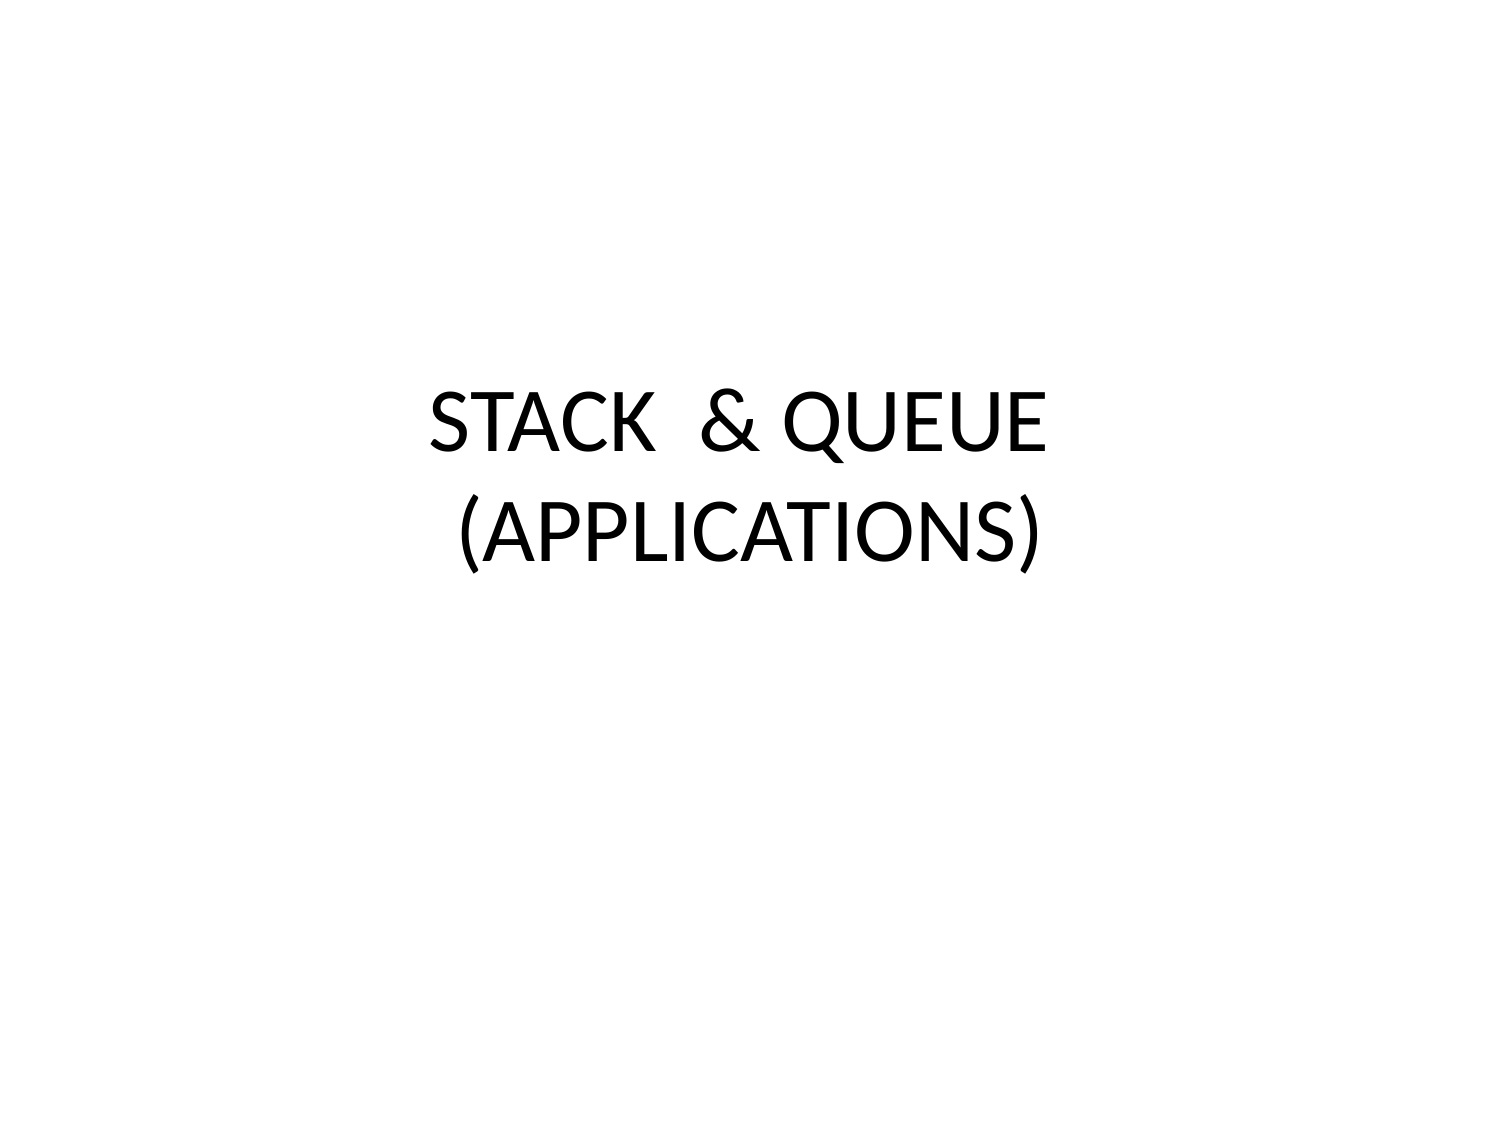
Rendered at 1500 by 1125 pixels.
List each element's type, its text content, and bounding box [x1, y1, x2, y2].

title STACK & QUEUE (APPLICATIONS) [112, 349, 1388, 591]
